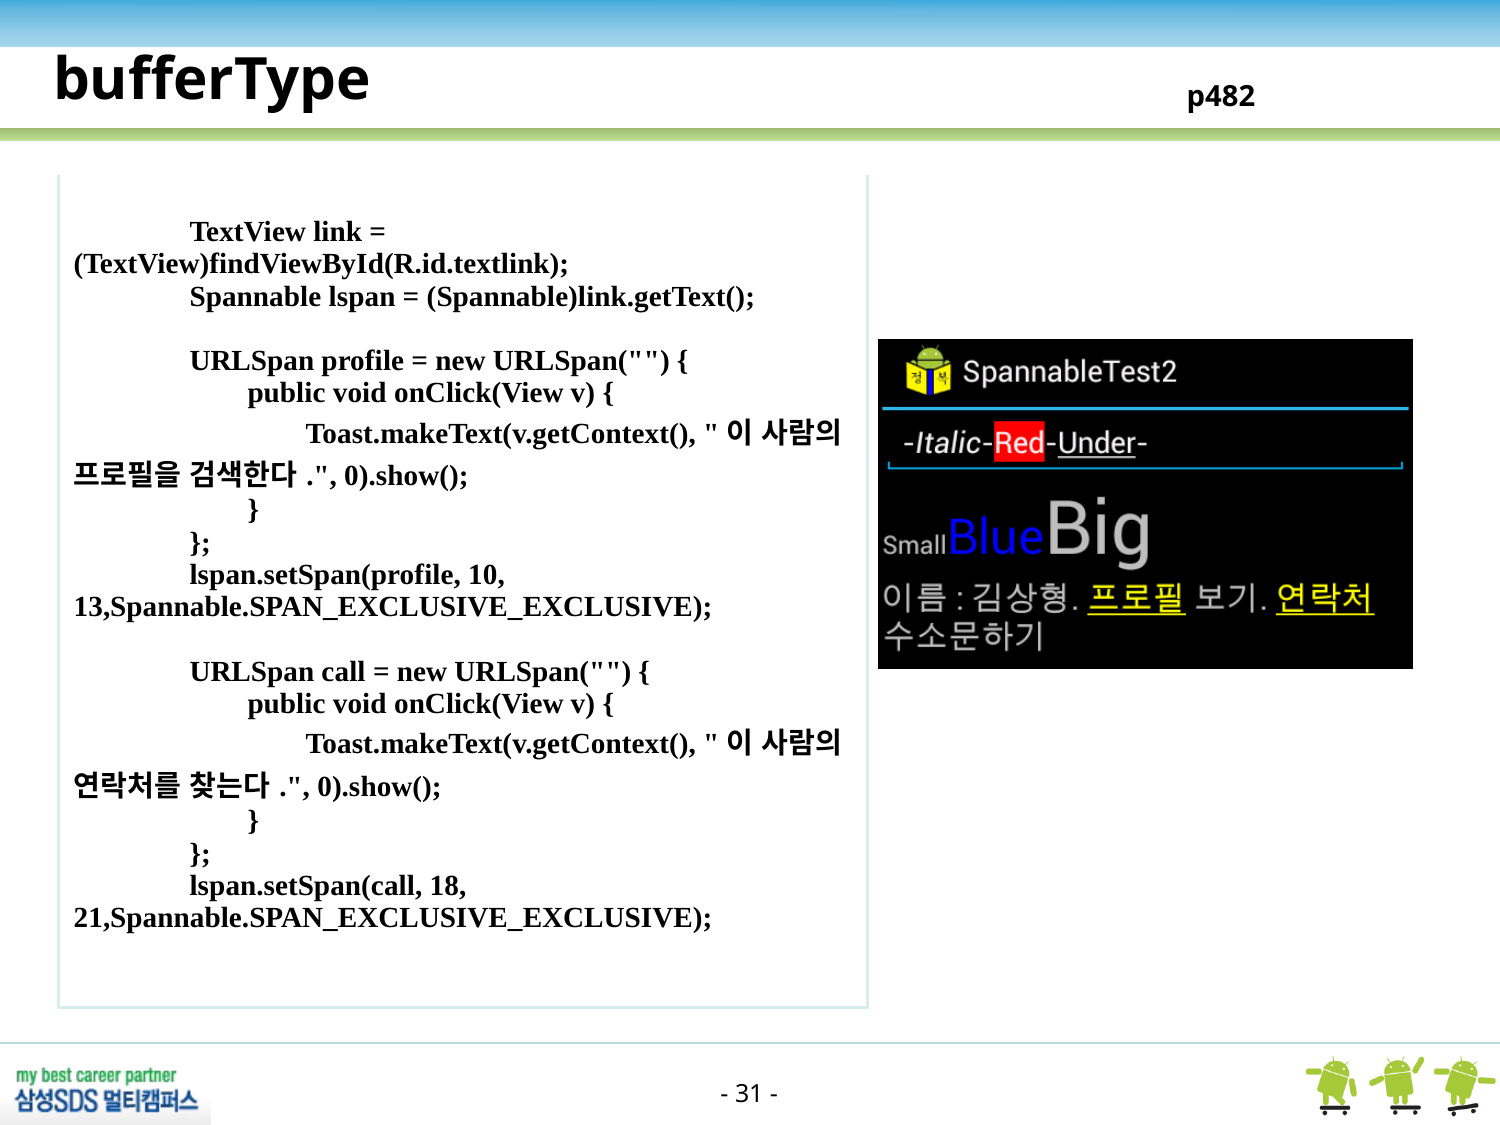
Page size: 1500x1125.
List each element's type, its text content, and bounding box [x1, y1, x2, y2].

text_box bufferType [53, 42, 971, 111]
slide_number - 31 - [574, 1070, 925, 1125]
picture [878, 339, 1413, 669]
picture [0, 1060, 211, 1125]
picture [0, 0, 1500, 47]
table_header TextView link = (TextView)findViewById(R.id.textlink); Spannable lspan = (Spannable)link.getText(); URLSpan profile = new URLSpan("") { public void onClick(View v) { Toast.makeText(v.getContext(), "이 사람의 프로필을 검색한다.", 0).show(); } }; lspan.setSpan(profile, 10, 13,Spannable.SPAN_EXCLUSIVE_EXCLUSIVE); URLSpan call = new URLSpan("") { public void onClick(View v) { Toast.makeText(v.getContext(), "이 사람의 연락처를 찾는다.", 0).show(); } }; lspan.setSpan(call, 18, 21,Spannable.SPAN_EXCLUSIVE_EXCLUSIVE); [60, 177, 866, 1006]
picture [1300, 1048, 1500, 1125]
text_box p482 [1171, 70, 1500, 120]
